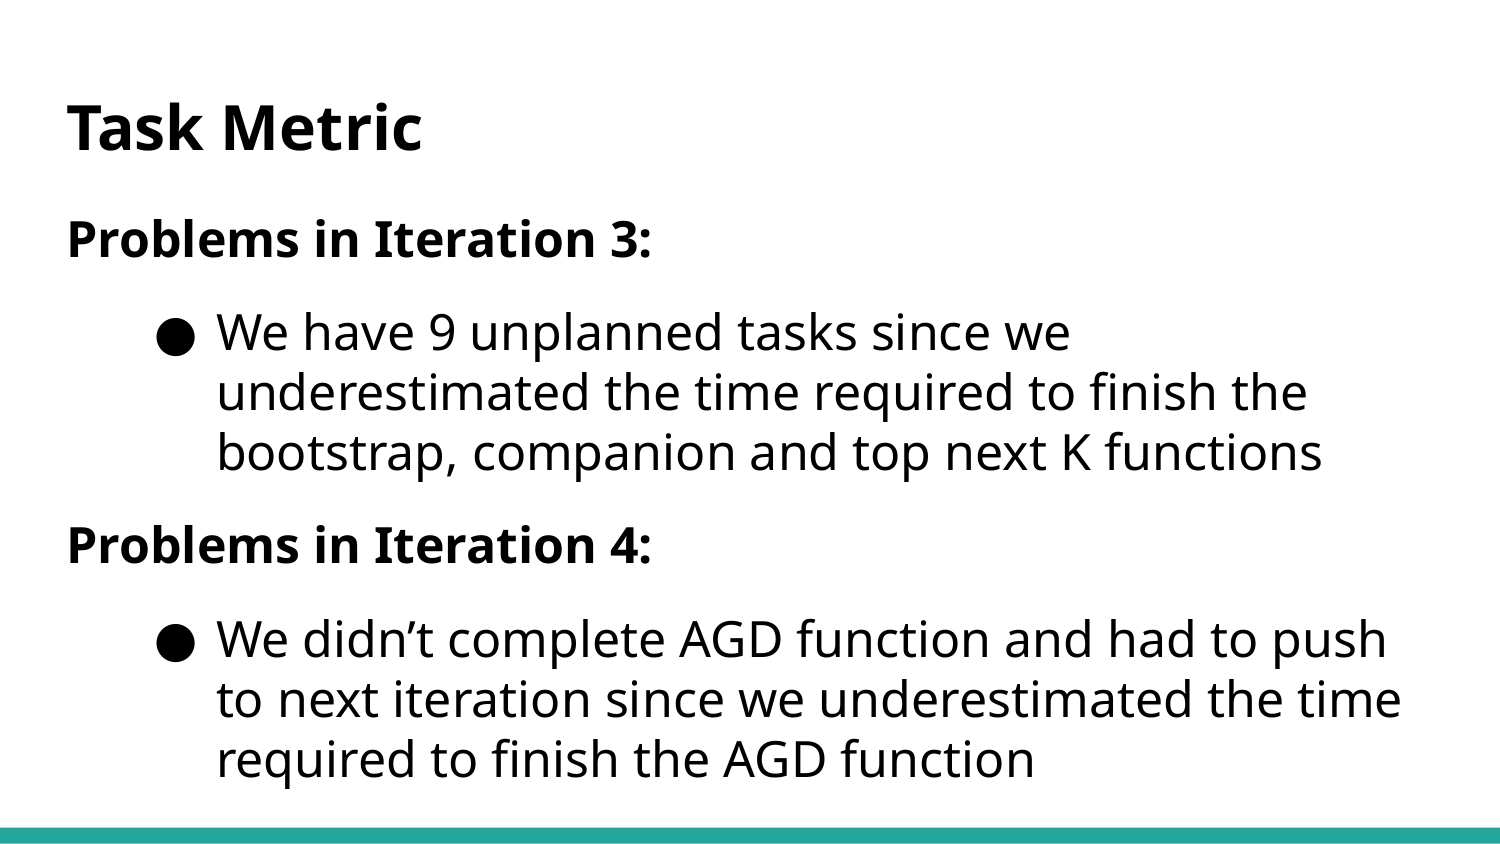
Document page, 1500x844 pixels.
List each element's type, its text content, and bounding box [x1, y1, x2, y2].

list Problems in Iteration 3: We have 9 unplanned tasks since we underestimated the time required to finish the bootstrap, companion and top next K functions Problems in Iteration 4: We didn’t complete AGD function and had to push to next iteration since we underestimated the time required to finish the AGD function [51, 192, 1449, 750]
title Task Metric [51, 72, 1449, 174]
